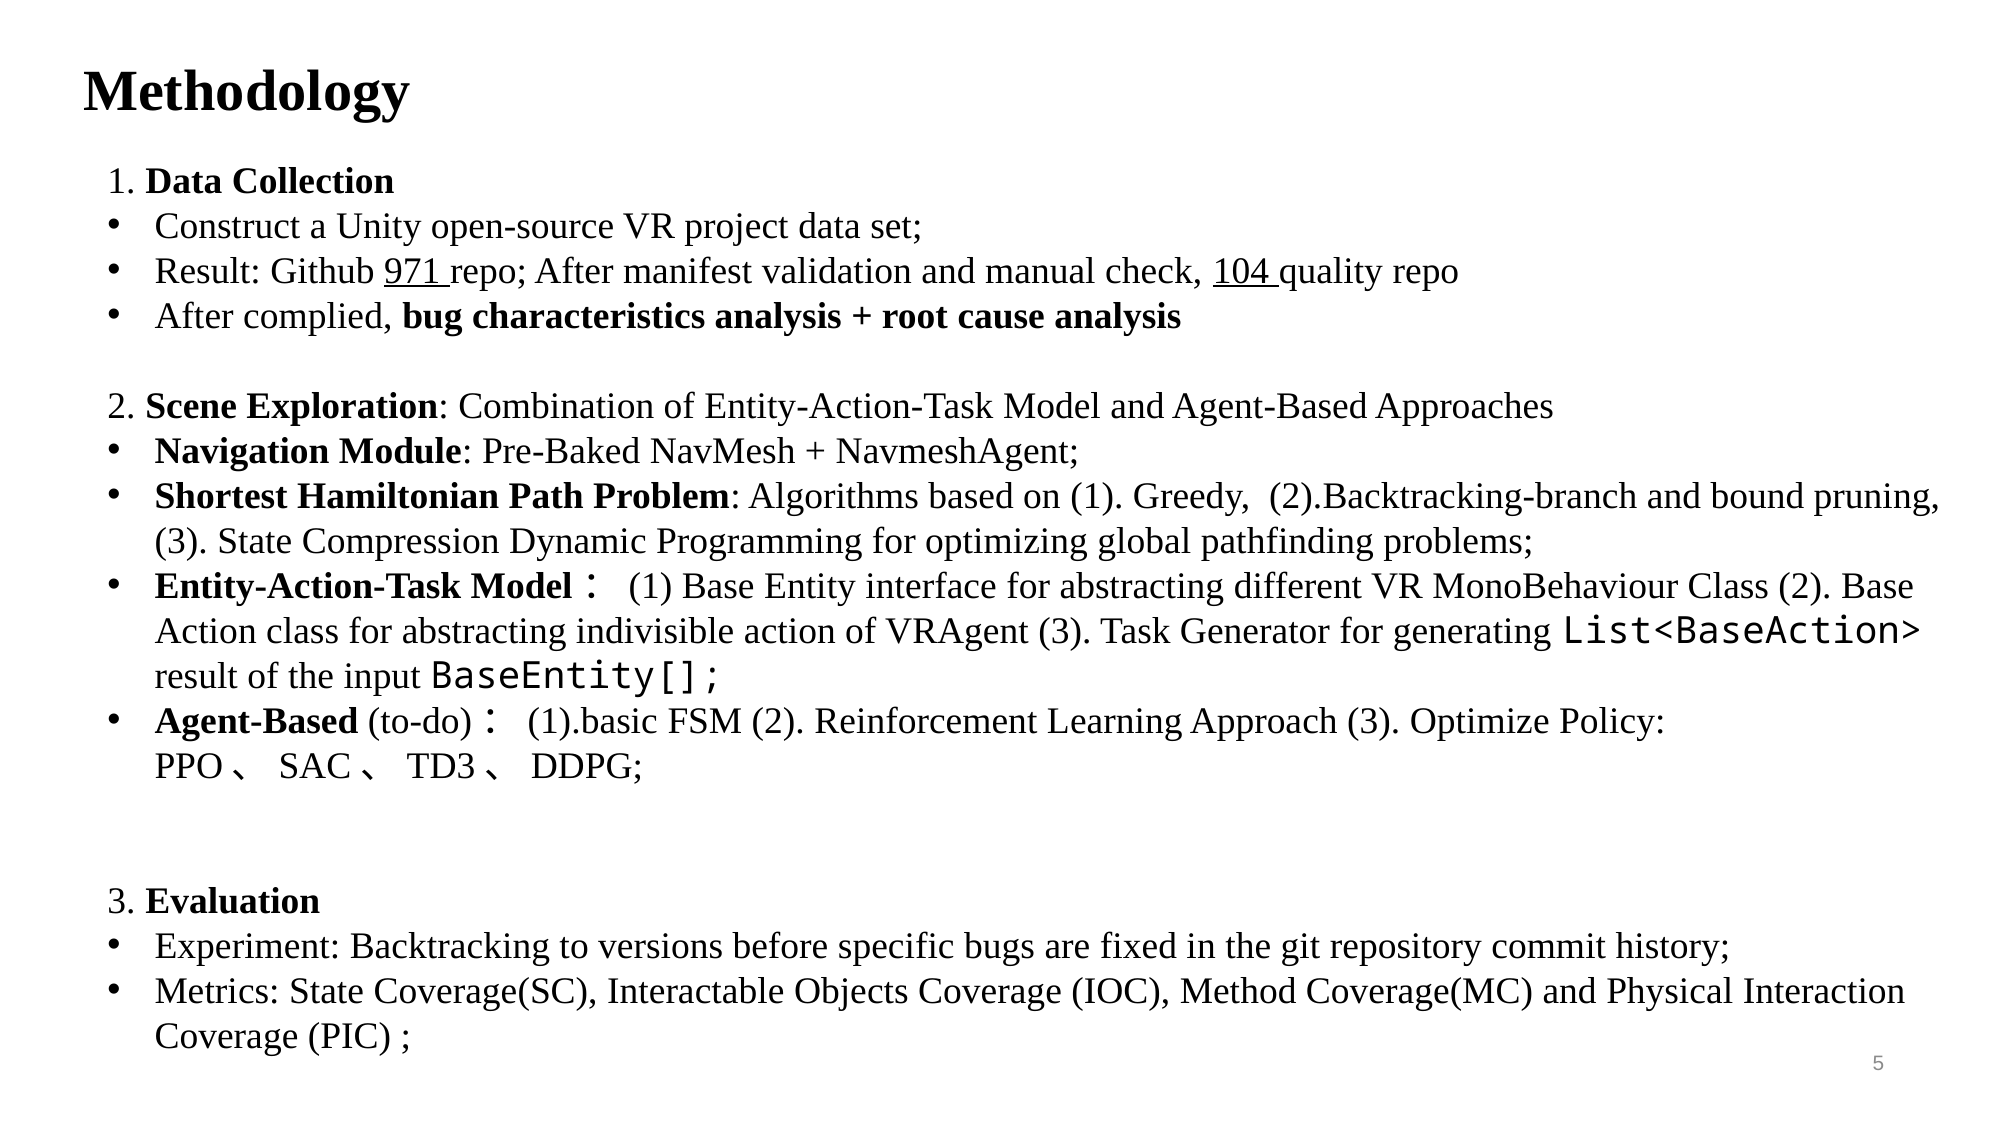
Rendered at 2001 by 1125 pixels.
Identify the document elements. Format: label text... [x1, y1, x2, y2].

text_box 1. Data Collection Construct a Unity open-source VR project data set; Result: Github 971 repo; After manifest validation and manual check, 104 quality repo After complied, bug characteristics analysis + root cause analysis 2. Scene Exploration: Combination of Entity-Action-Task Model and Agent-Based Approaches Navigation Module: Pre-Baked NavMesh + NavmeshAgent; Shortest Hamiltonian Path Problem: Algorithms based on (1). Greedy, (2).Backtracking-branch and bound pruning, (3). State Compression Dynamic Programming for optimizing global pathfinding problems; Entity-Action-Task Model：(1) Base Entity interface for abstracting different VR MonoBehaviour Class (2). Base Action class for abstracting indivisible action of VRAgent (3). Task Generator for generating List<BaseAction> result of the input BaseEntity[]; Agent-Based (to-do)：(1).basic FSM (2). Reinforcement Learning Approach (3). Optimize Policy: PPO、SAC、TD3、DDPG; 3. Evaluation Experiment: Backtracking to versions before specific bugs are fixed in the git repository commit history; Metrics: State Coverage(SC), Interactable Objects Coverage (IOC), Method Coverage(MC) and Physical Interaction Coverage (PIC) ; [92, 148, 1988, 1031]
slide_number 5 [1456, 1035, 1900, 1088]
text_box Methodology [68, 44, 1838, 129]
